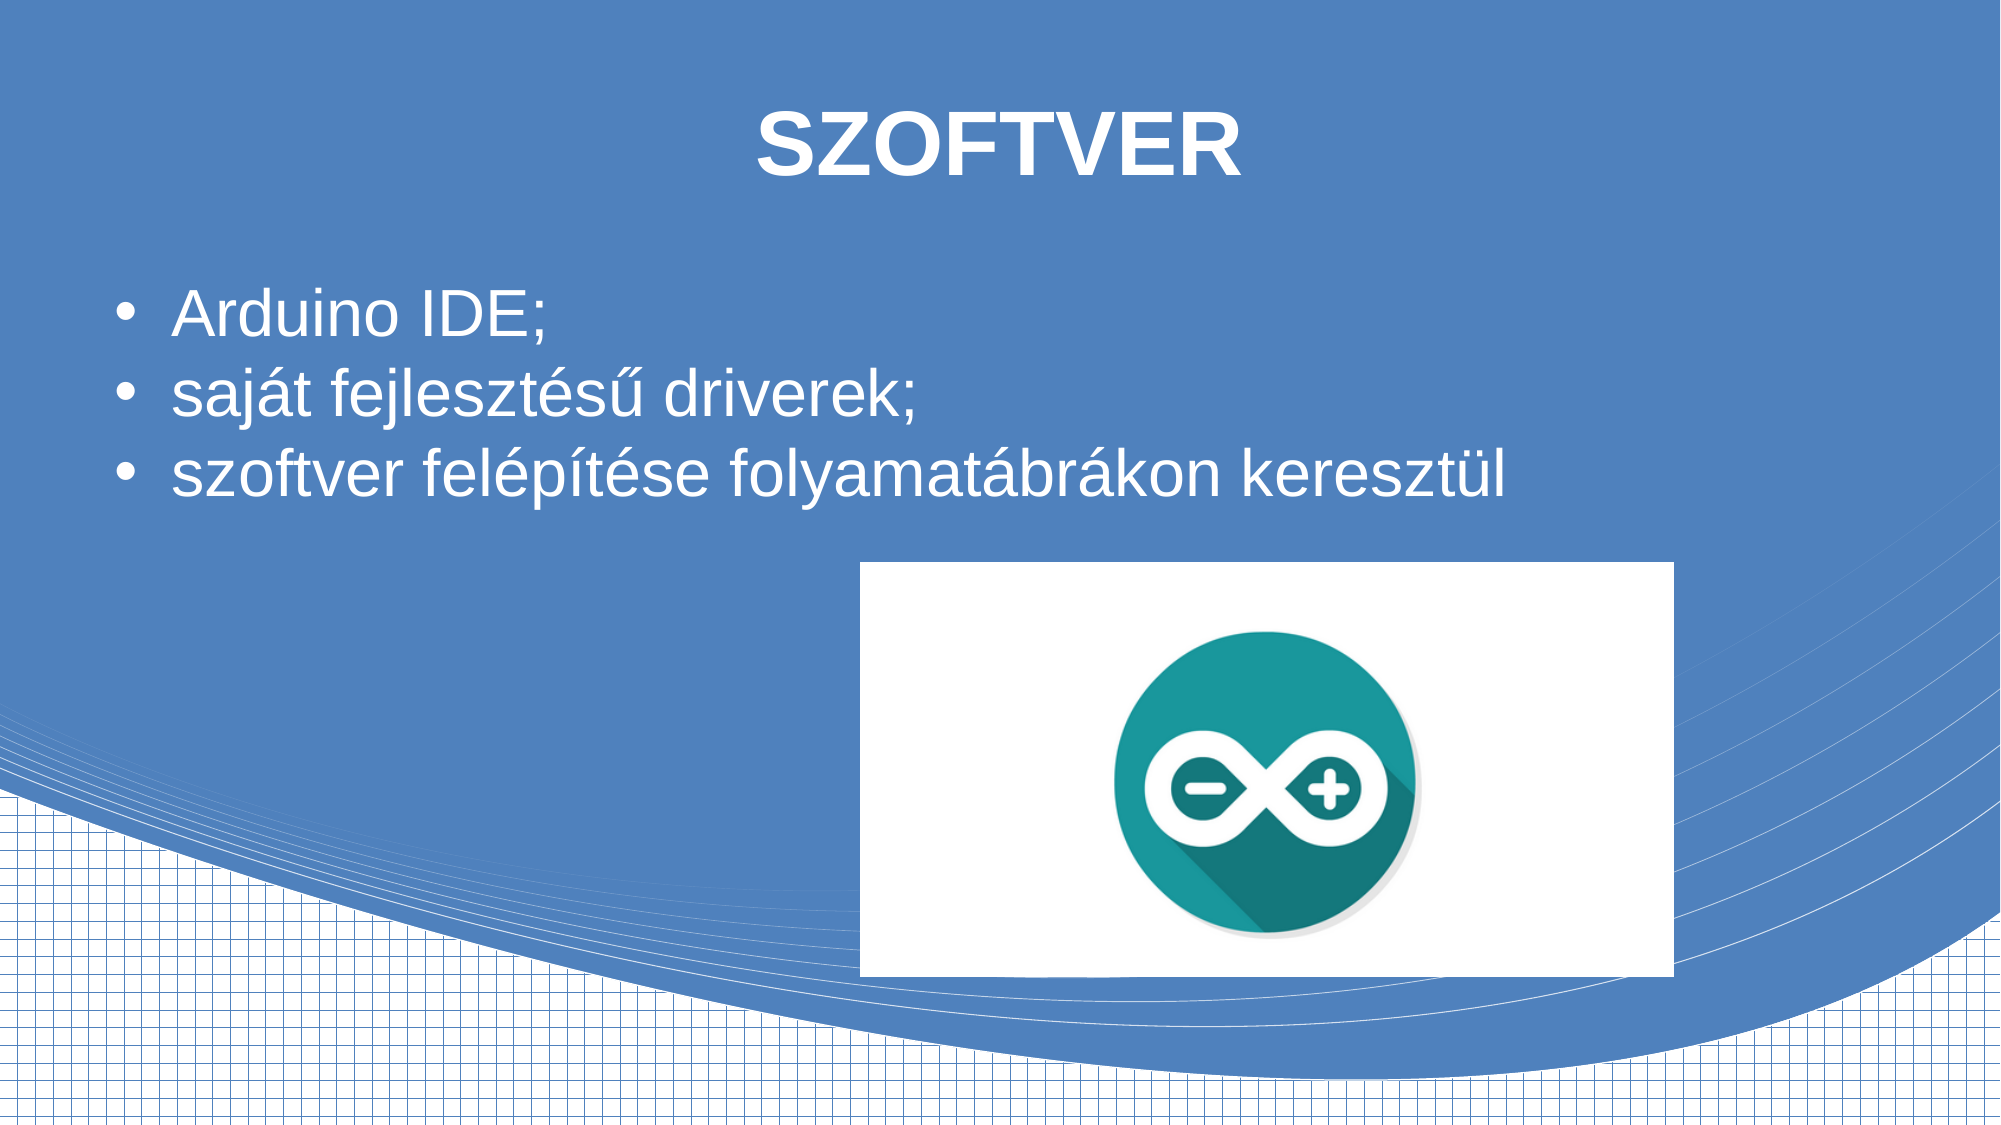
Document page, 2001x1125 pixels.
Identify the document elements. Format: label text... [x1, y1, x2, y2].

title SZOFTVER [99, 45, 1900, 233]
list Arduino IDE; saját fejlesztésű driverek; szoftver felépítése folyamatábrákon keresztül [99, 262, 1900, 1005]
picture [860, 562, 1674, 978]
